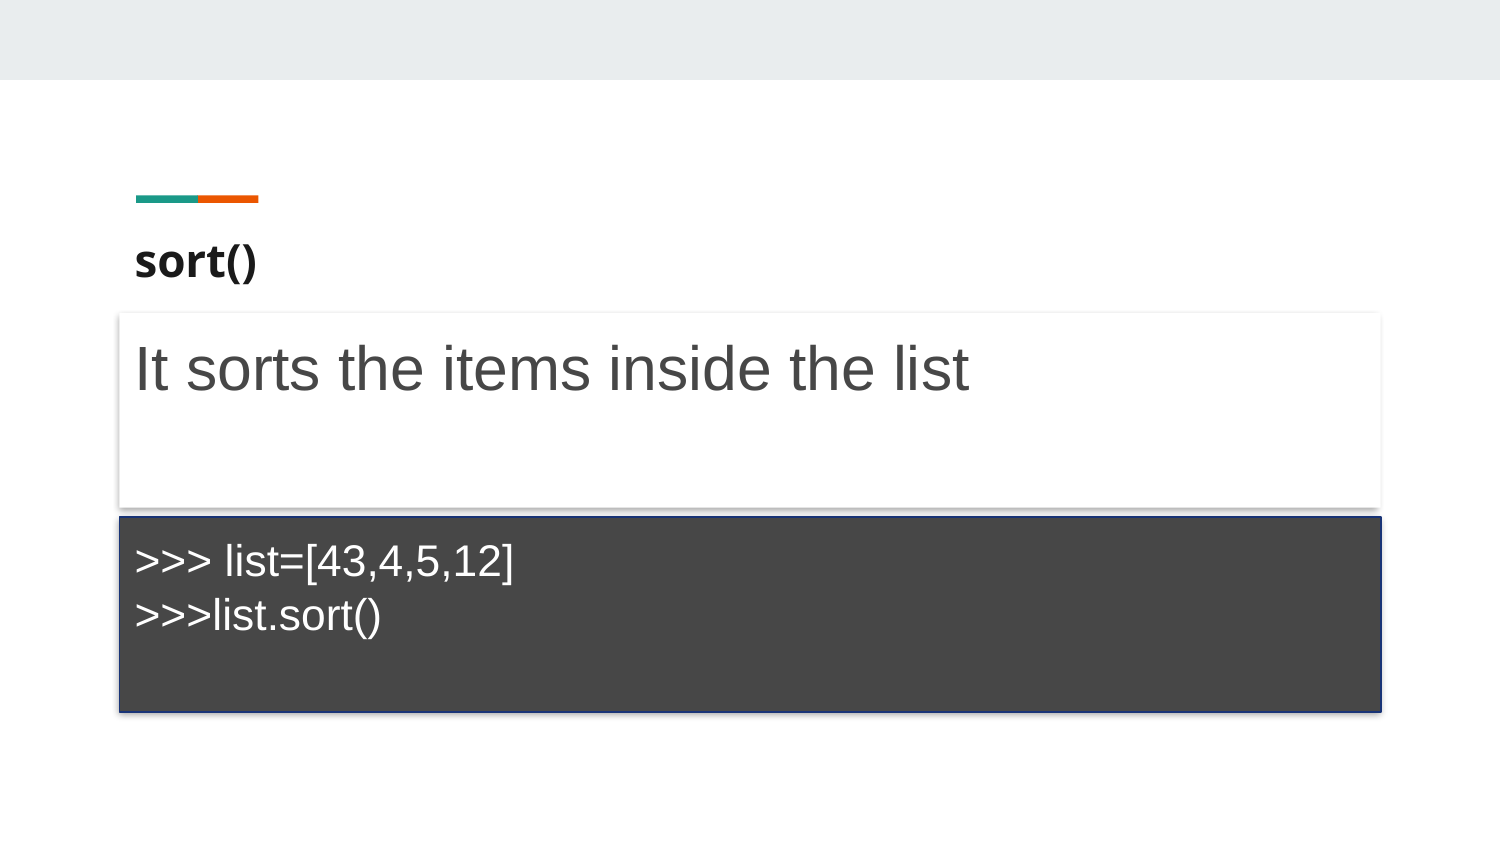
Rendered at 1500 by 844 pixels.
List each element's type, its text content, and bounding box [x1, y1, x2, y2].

text_box It sorts the items inside the list [119, 312, 1381, 508]
title sort() [119, 215, 1382, 305]
list >>> list=[43,4,5,12] >>>list.sort() [119, 516, 1382, 713]
